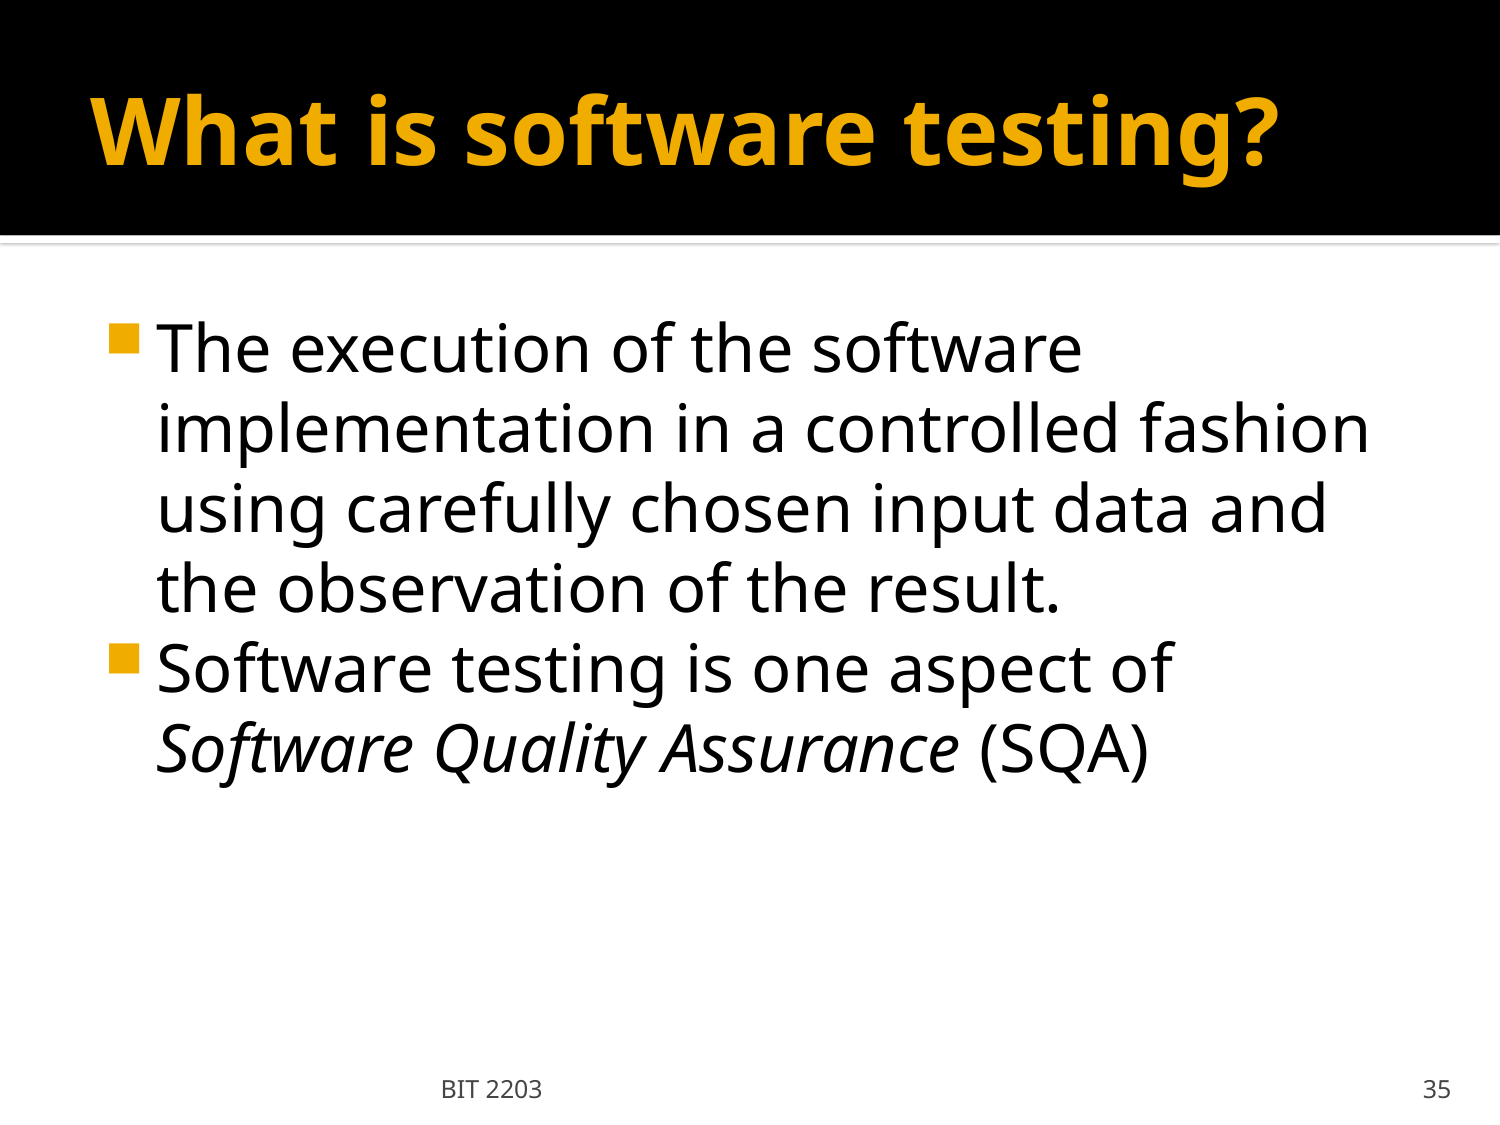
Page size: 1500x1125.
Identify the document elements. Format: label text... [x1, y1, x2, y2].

slide_number 35 [1345, 1062, 1467, 1108]
list The execution of the software implementation in a controlled fashion using carefully chosen input data and the observation of the result. Software testing is one aspect of Software Quality Assurance (SQA) [75, 291, 1425, 1050]
footer BIT 2203 [433, 1062, 1337, 1108]
title What is software testing? [75, 25, 1425, 231]
